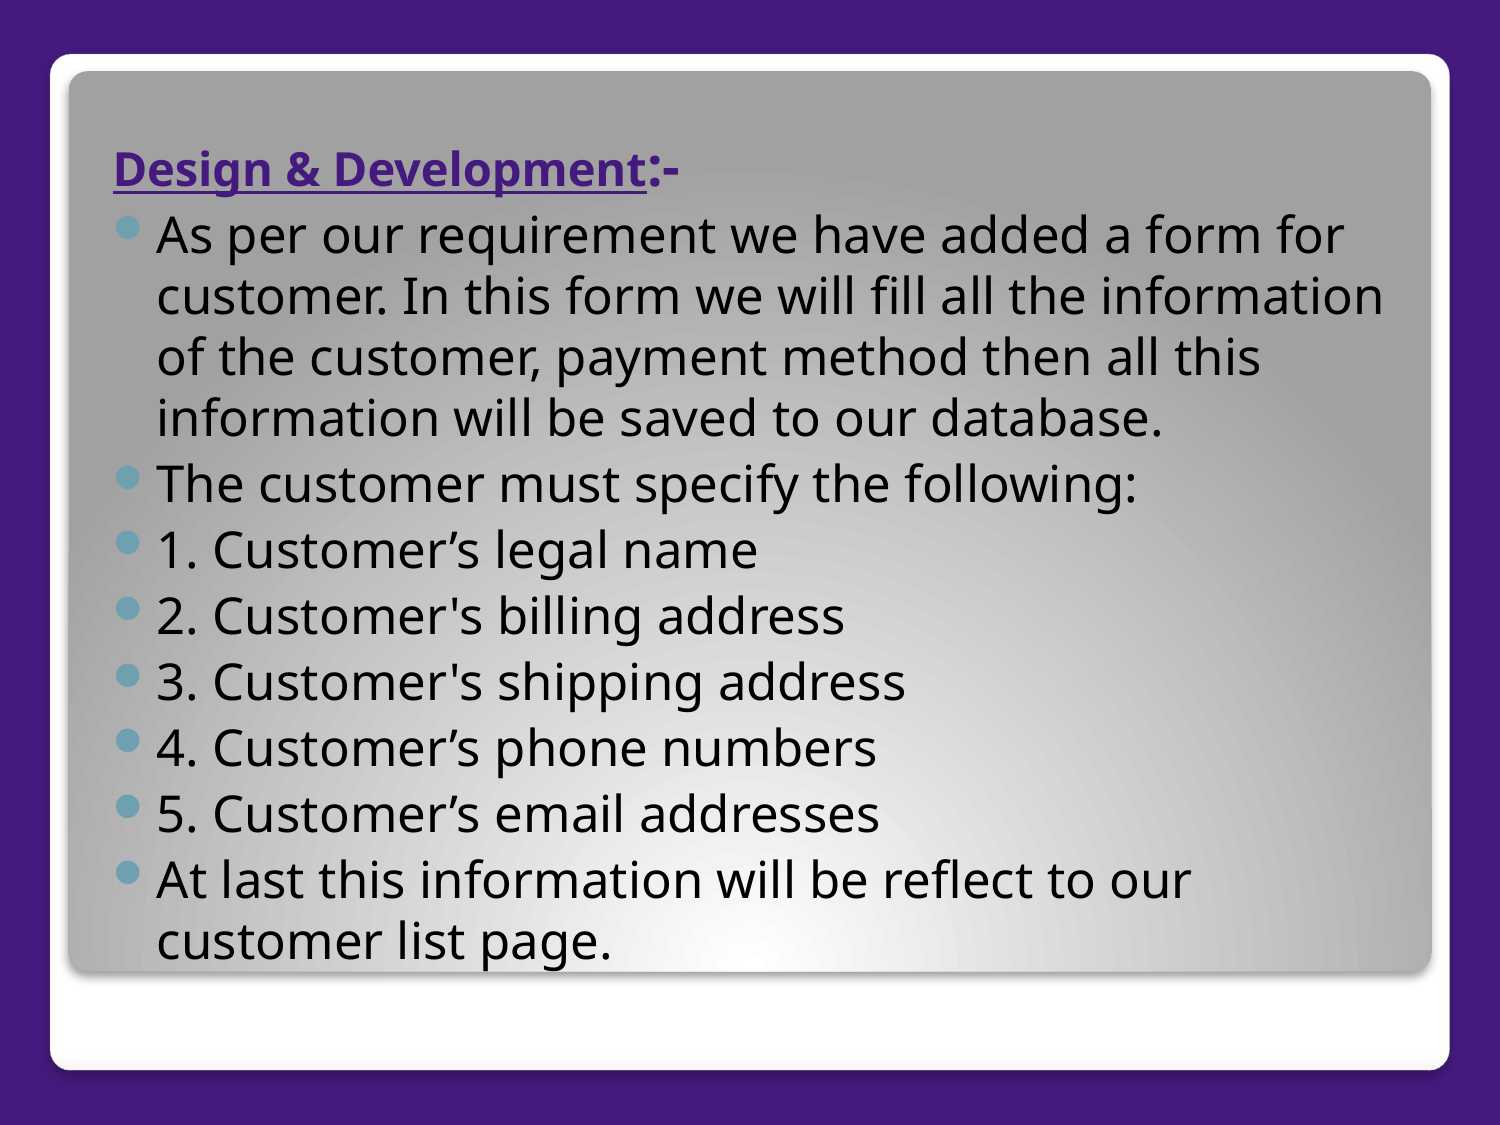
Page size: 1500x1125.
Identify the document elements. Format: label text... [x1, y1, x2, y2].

list Design & Development:- As per our requirement we have added a form for customer. In this form we will fill all the information of the customer, payment method then all this information will be saved to our database. The customer must specify the following: 1. Customer’s legal name 2. Customer's billing address 3. Customer's shipping address 4. Customer’s phone numbers 5. Customer’s email addresses At last this information will be reflect to our customer list page. [82, 117, 1425, 1032]
